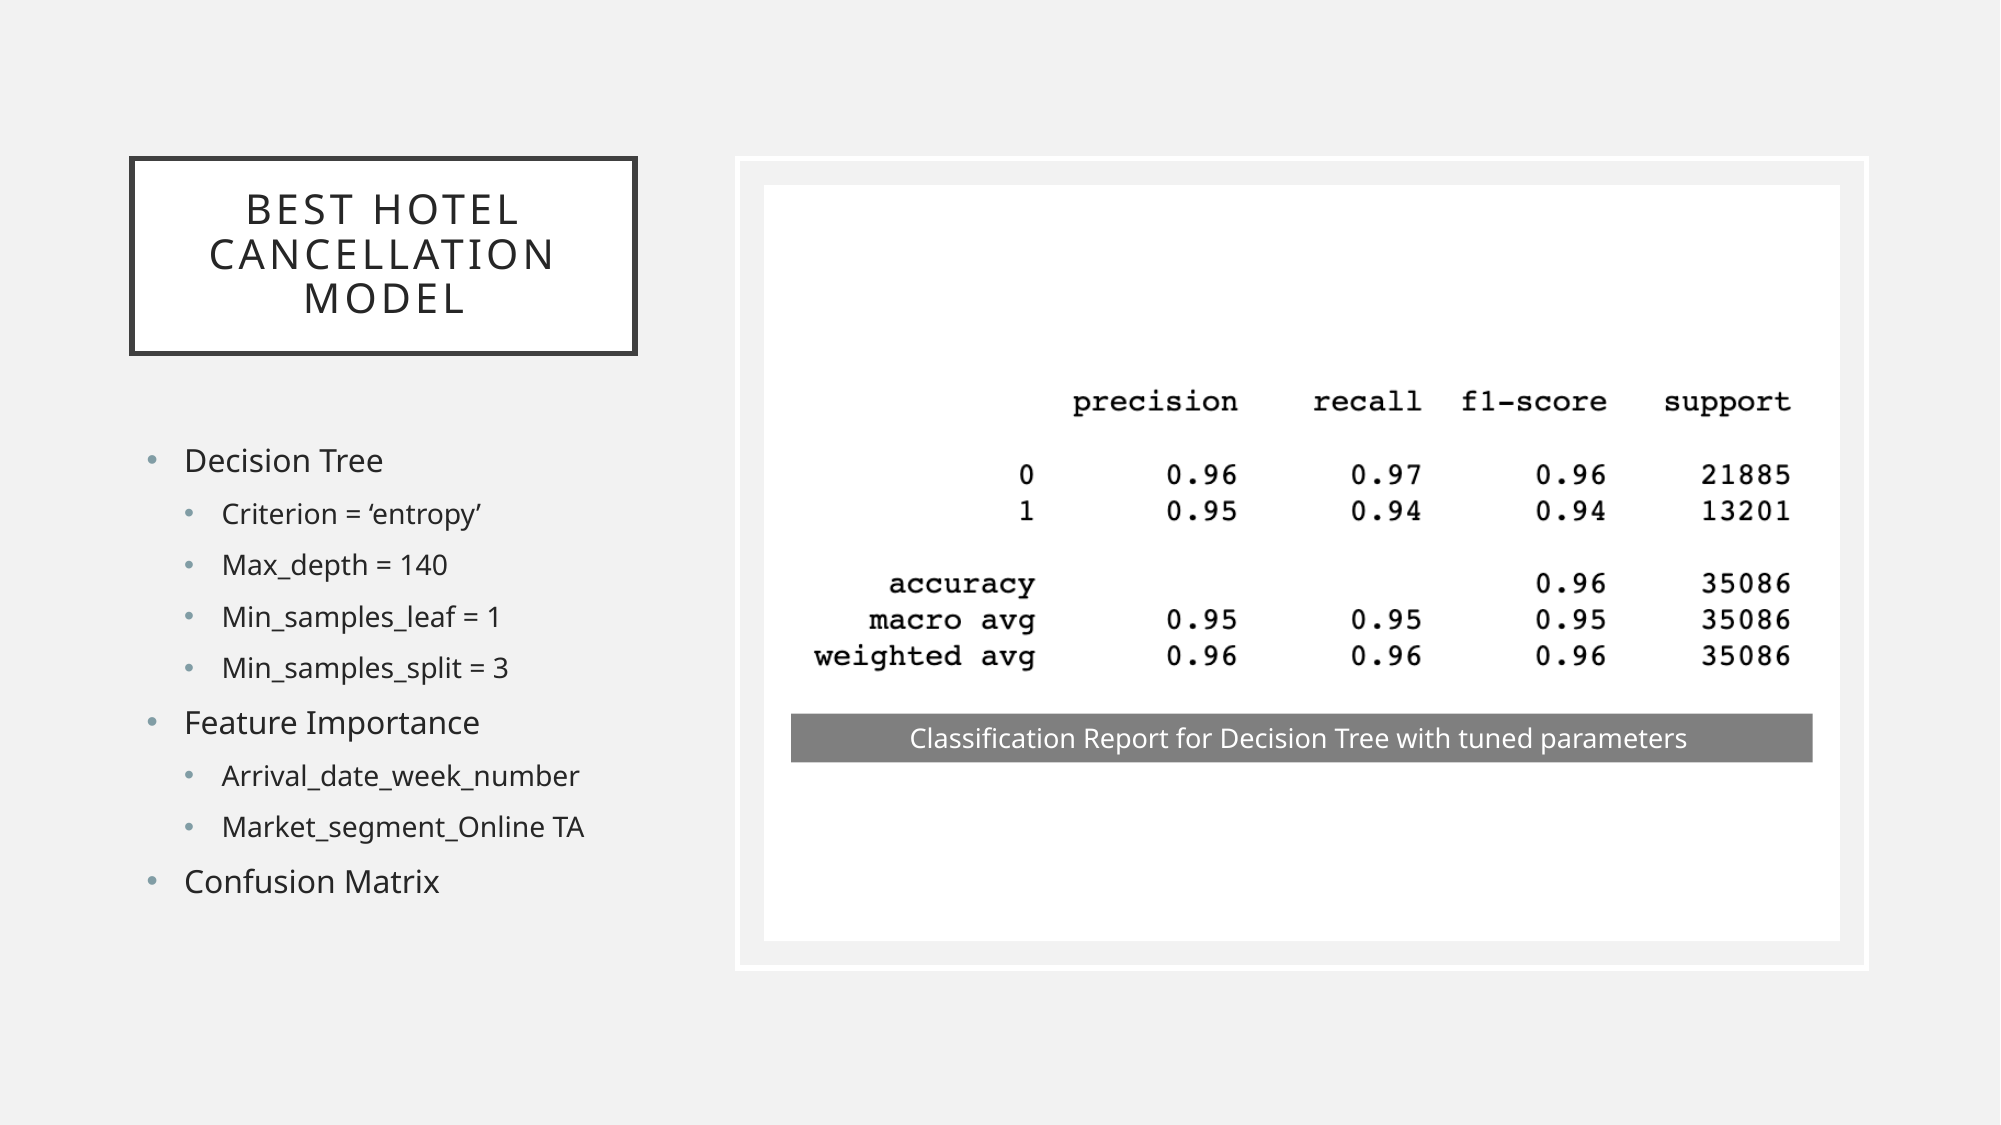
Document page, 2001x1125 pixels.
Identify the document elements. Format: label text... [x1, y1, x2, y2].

text_box [736, 157, 1868, 969]
text_box Classification Report for Decision Tree with tuned parameters [791, 713, 1813, 763]
text_box [763, 184, 1841, 942]
title BesT Hotel Cancellation Model [129, 156, 638, 356]
picture [791, 382, 1813, 687]
